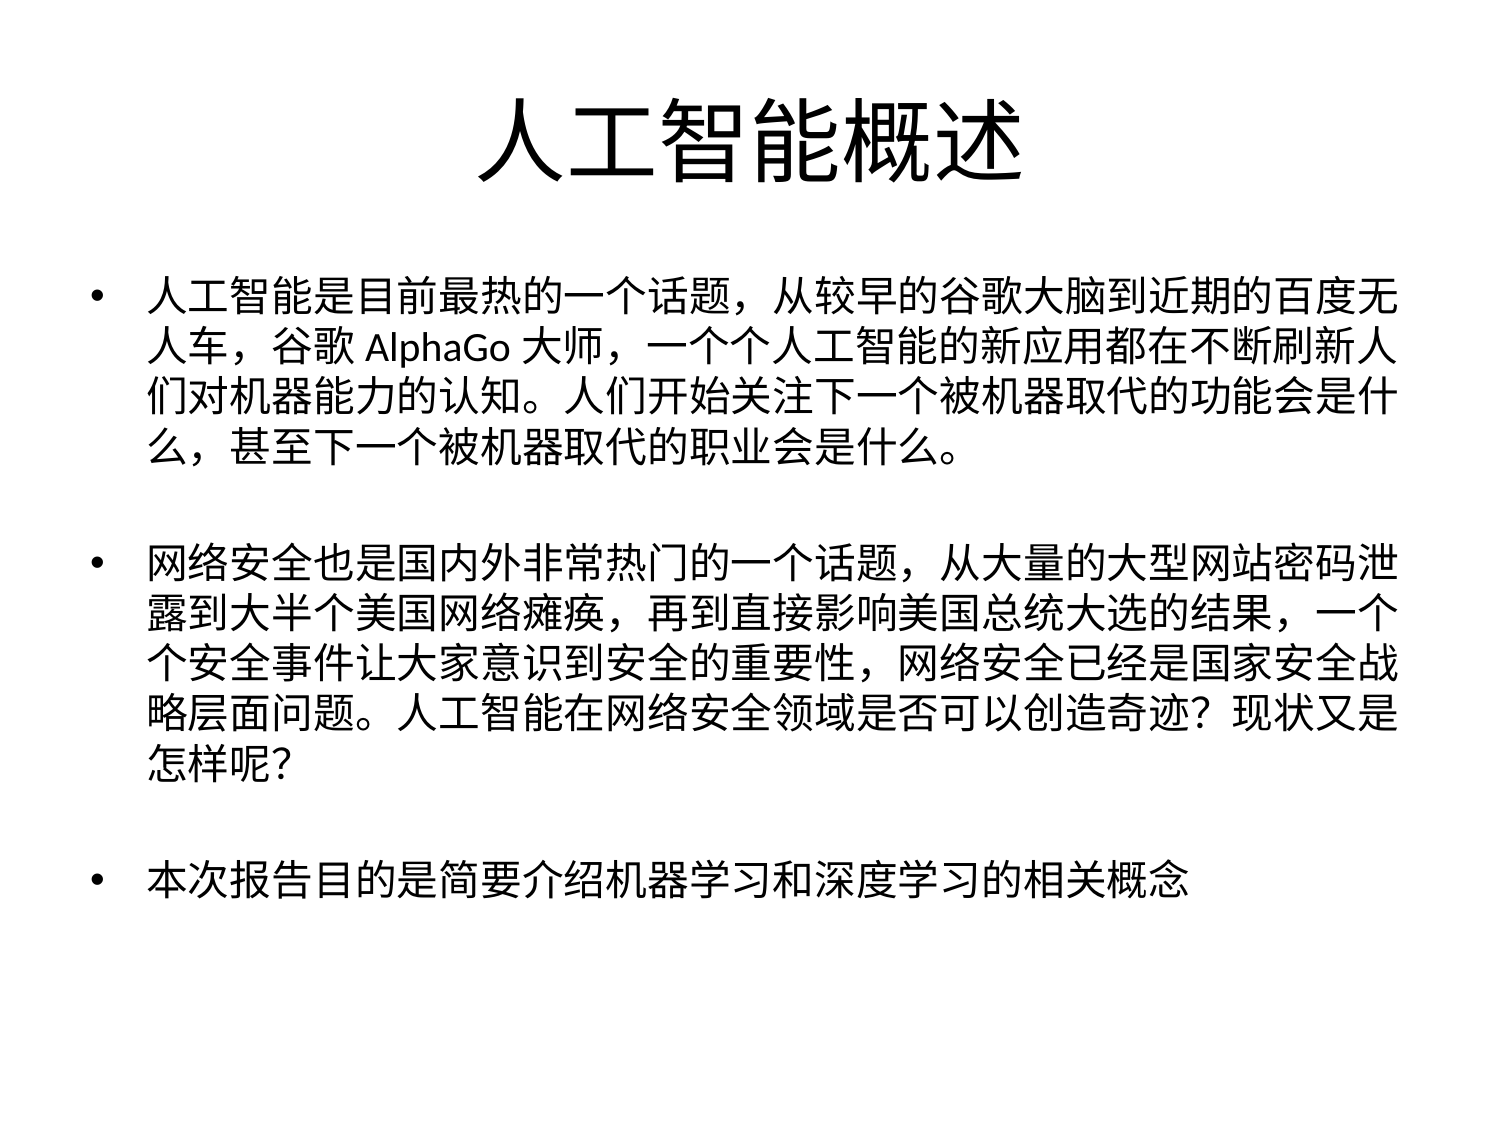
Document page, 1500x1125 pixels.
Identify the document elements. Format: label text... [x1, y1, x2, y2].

title 人工智能概述 [75, 45, 1425, 233]
list 人工智能是目前最热的一个话题，从较早的谷歌大脑到近期的百度无人车，谷歌AlphaGo大师，一个个人工智能的新应用都在不断刷新人们对机器能力的认知。人们开始关注下一个被机器取代的功能会是什么，甚至下一个被机器取代的职业会是什么。 网络安全也是国内外非常热门的一个话题，从大量的大型网站密码泄露到大半个美国网络瘫痪，再到直接影响美国总统大选的结果，一个个安全事件让大家意识到安全的重要性，网络安全已经是国家安全战略层面问题。人工智能在网络安全领域是否可以创造奇迹？现状又是怎样呢？ 本次报告目的是简要介绍机器学习和深度学习的相关概念 [75, 262, 1425, 1005]
